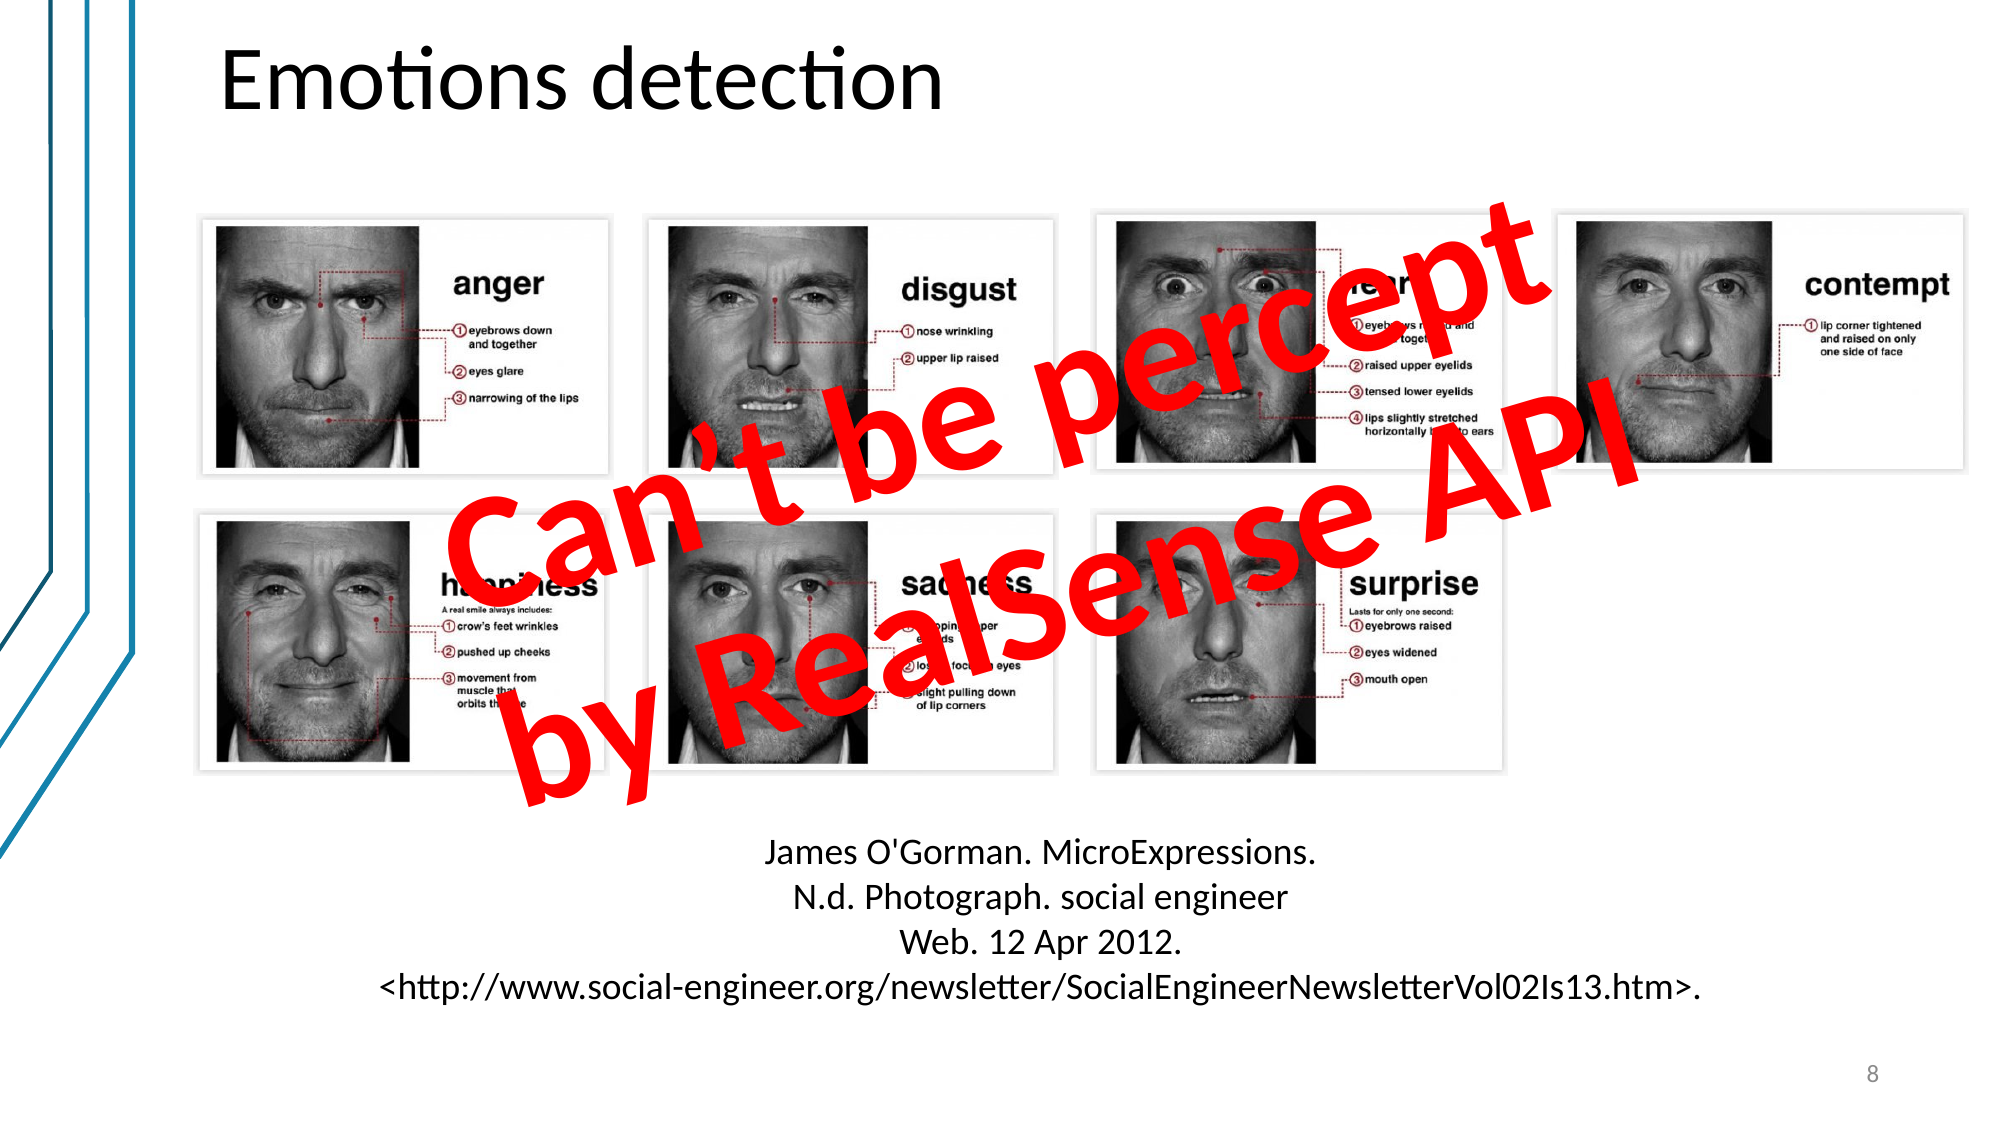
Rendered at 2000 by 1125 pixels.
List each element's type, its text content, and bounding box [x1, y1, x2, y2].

title Emotions detection [199, 0, 1900, 140]
text_box Can’t be percept by RealSense API [409, 75, 1763, 854]
picture [641, 212, 1059, 480]
picture [641, 508, 1059, 776]
picture [196, 212, 614, 480]
slide_number 8 [1732, 1042, 1900, 1103]
picture [1090, 207, 1508, 475]
footer James O'Gorman. MicroExpressions. N.d. Photograph. social engineer Web. 12 Apr 2012. <http://www.social-engineer.org/newsletter/SocialEngineerNewsletterVol02Is13.htm>. [291, 822, 1792, 1012]
picture [1090, 508, 1508, 776]
picture [1551, 207, 1969, 475]
picture [192, 508, 611, 776]
